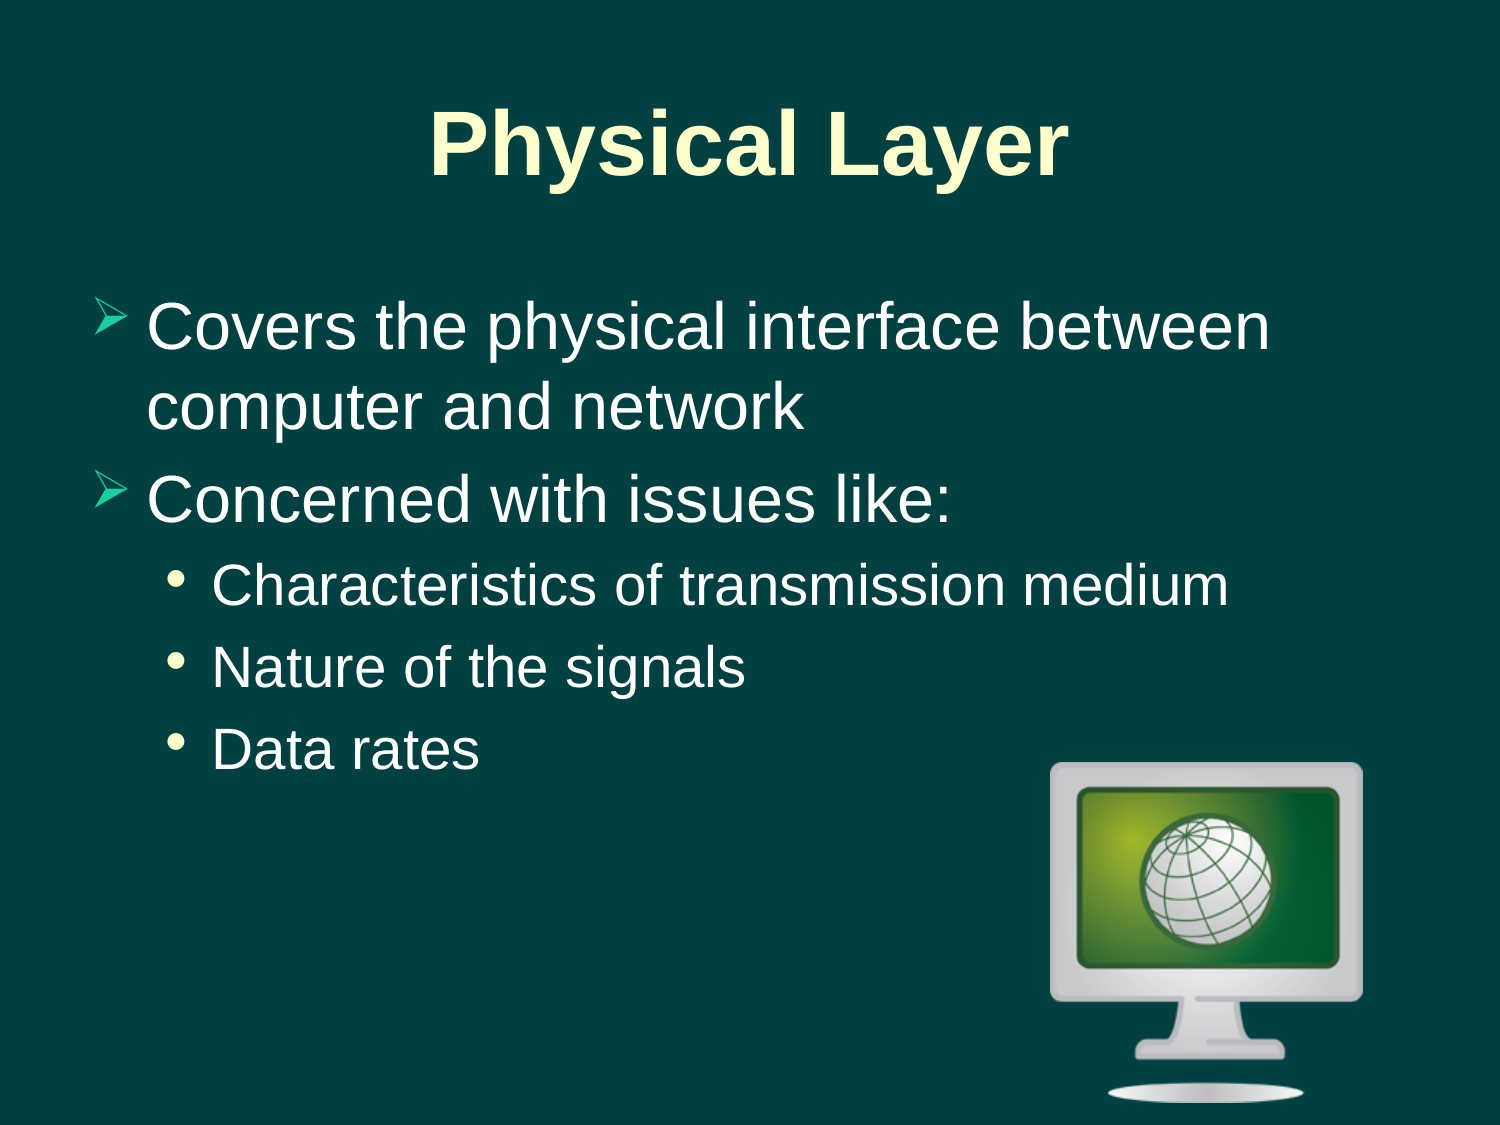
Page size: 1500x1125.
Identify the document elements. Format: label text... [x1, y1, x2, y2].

picture [1049, 762, 1363, 1103]
list Covers the physical interface between computer and network Concerned with issues like: Characteristics of transmission medium Nature of the signals Data rates [74, 274, 1451, 1063]
title Physical Layer [74, 45, 1426, 233]
